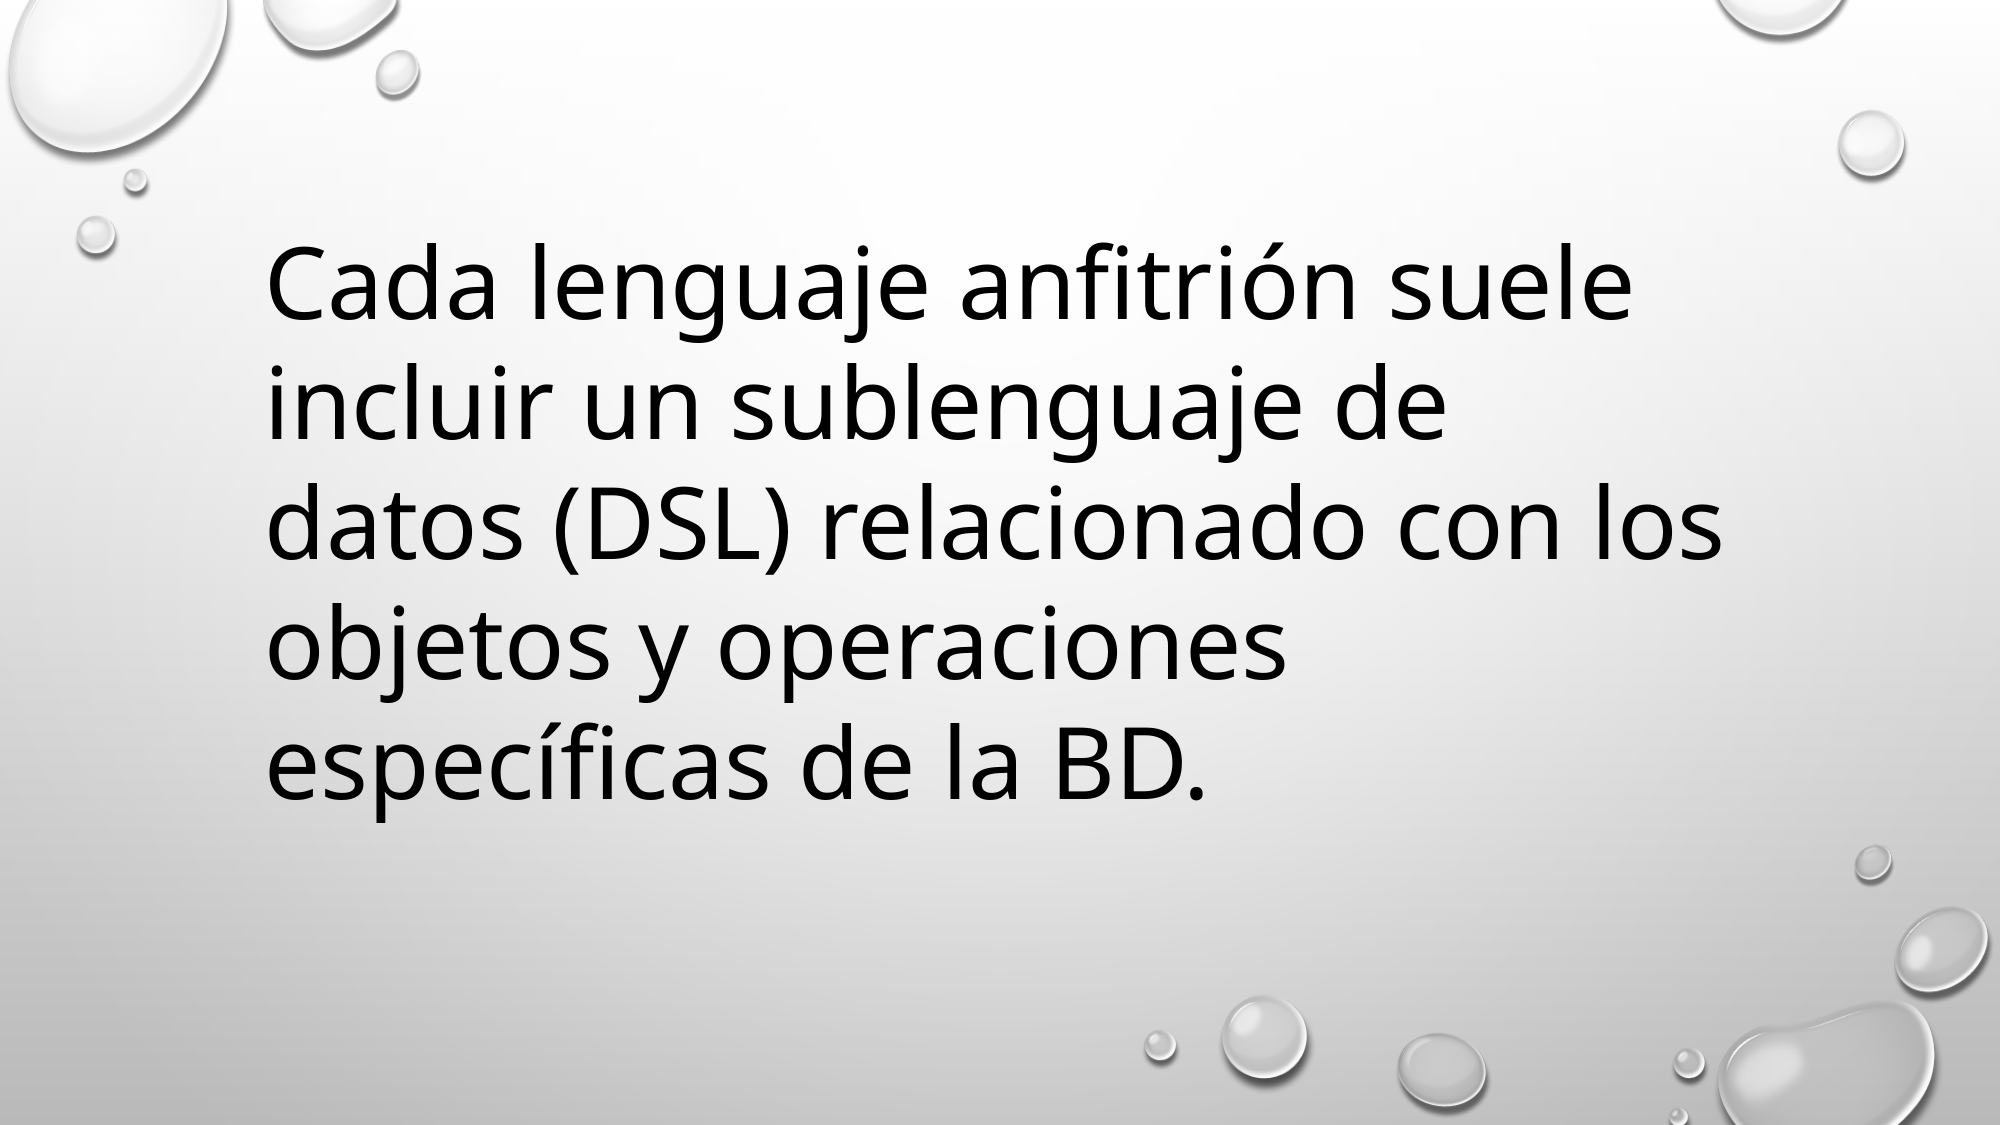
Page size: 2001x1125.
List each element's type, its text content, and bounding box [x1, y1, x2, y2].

picture [0, 0, 2000, 1125]
text_box Cada lenguaje anfitrión suele incluir un sublenguaje de datos (DSL) relacionado con los objetos y operaciones específicas de la BD. [249, 212, 1750, 827]
